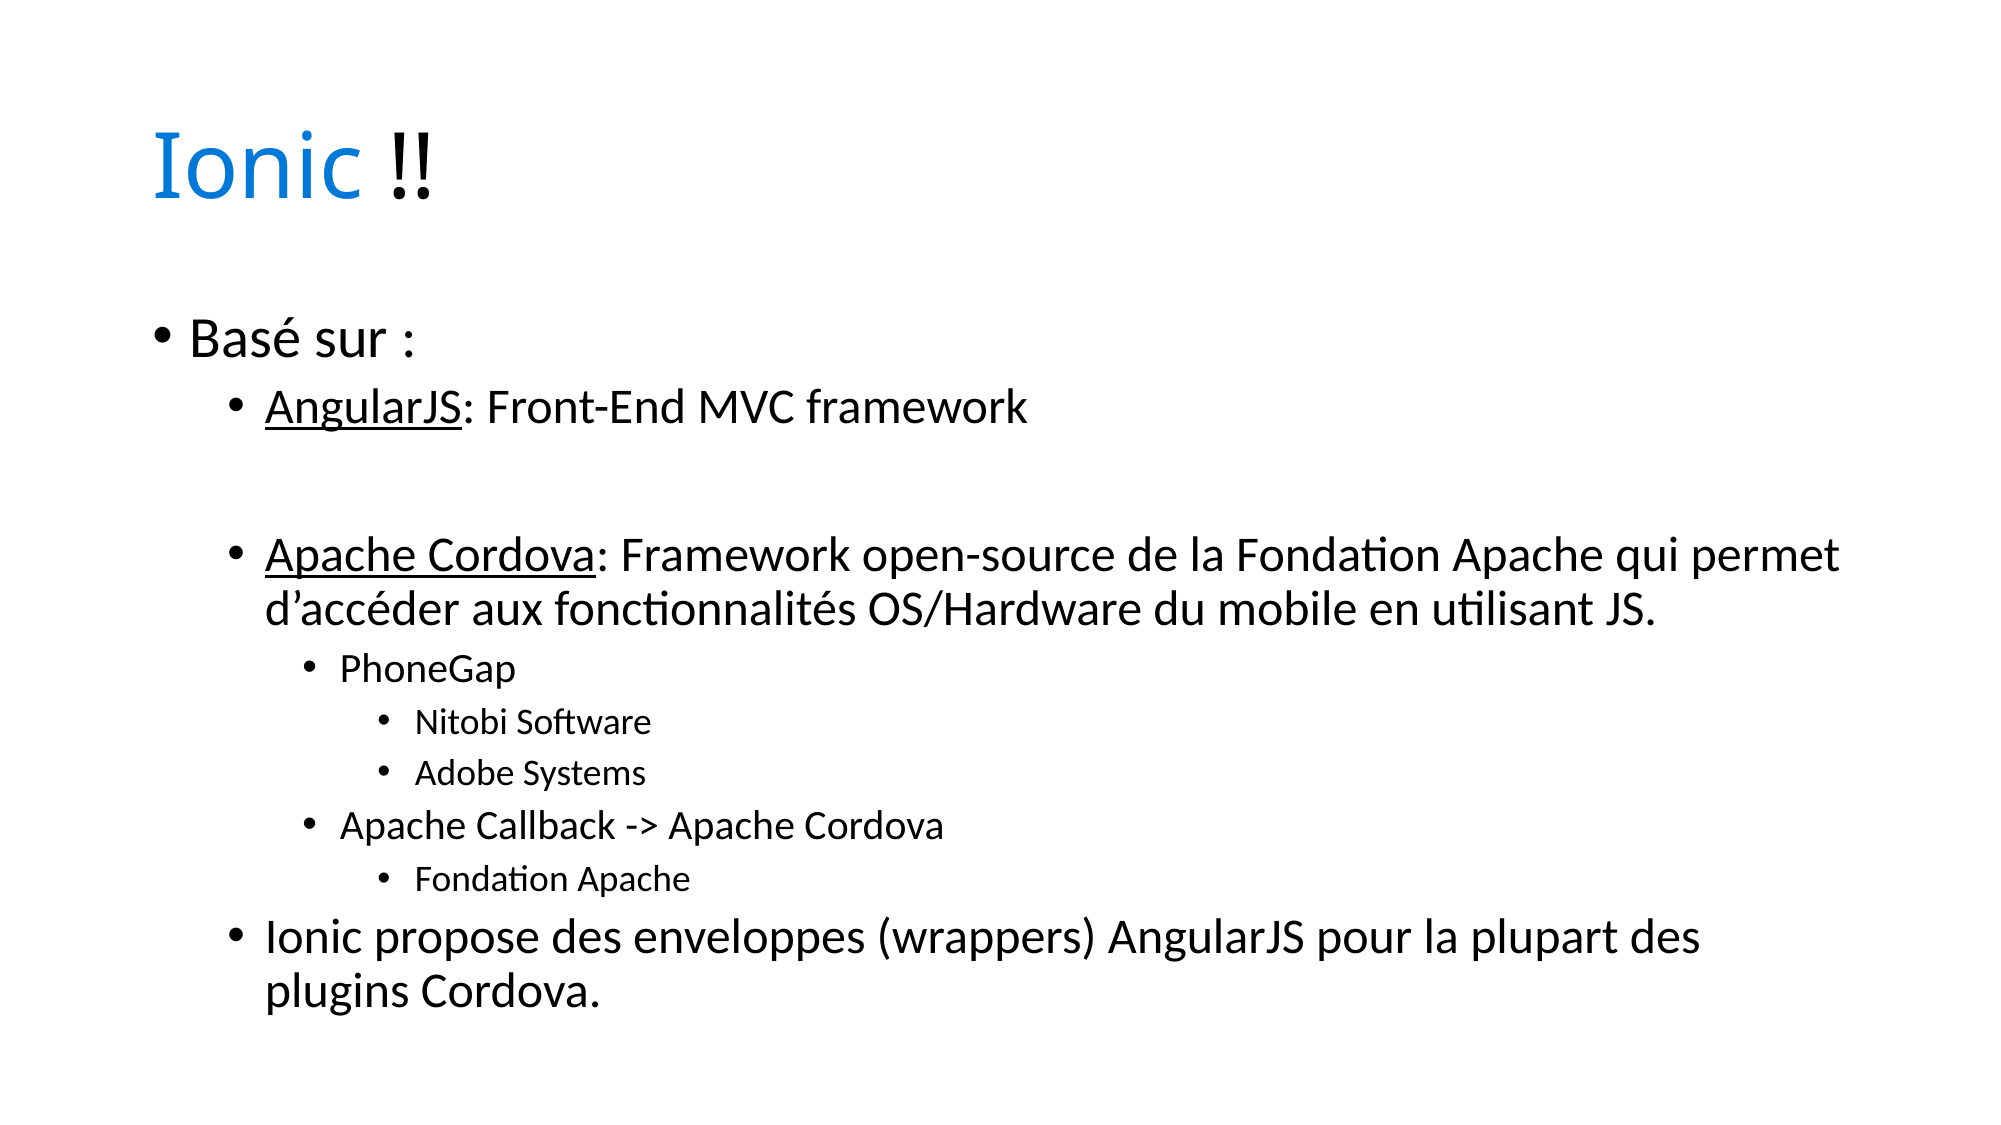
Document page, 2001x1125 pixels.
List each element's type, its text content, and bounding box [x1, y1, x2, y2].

list Basé sur : AngularJS: Front-End MVC framework Apache Cordova: Framework open-source de la Fondation Apache qui permet d’accéder aux fonctionnalités OS/Hardware du mobile en utilisant JS. PhoneGap Nitobi Software Adobe Systems Apache Callback -> Apache Cordova Fondation Apache Ionic propose des enveloppes (wrappers) AngularJS pour la plupart des plugins Cordova. [137, 299, 1863, 1014]
title Ionic !! [137, 59, 1863, 278]
